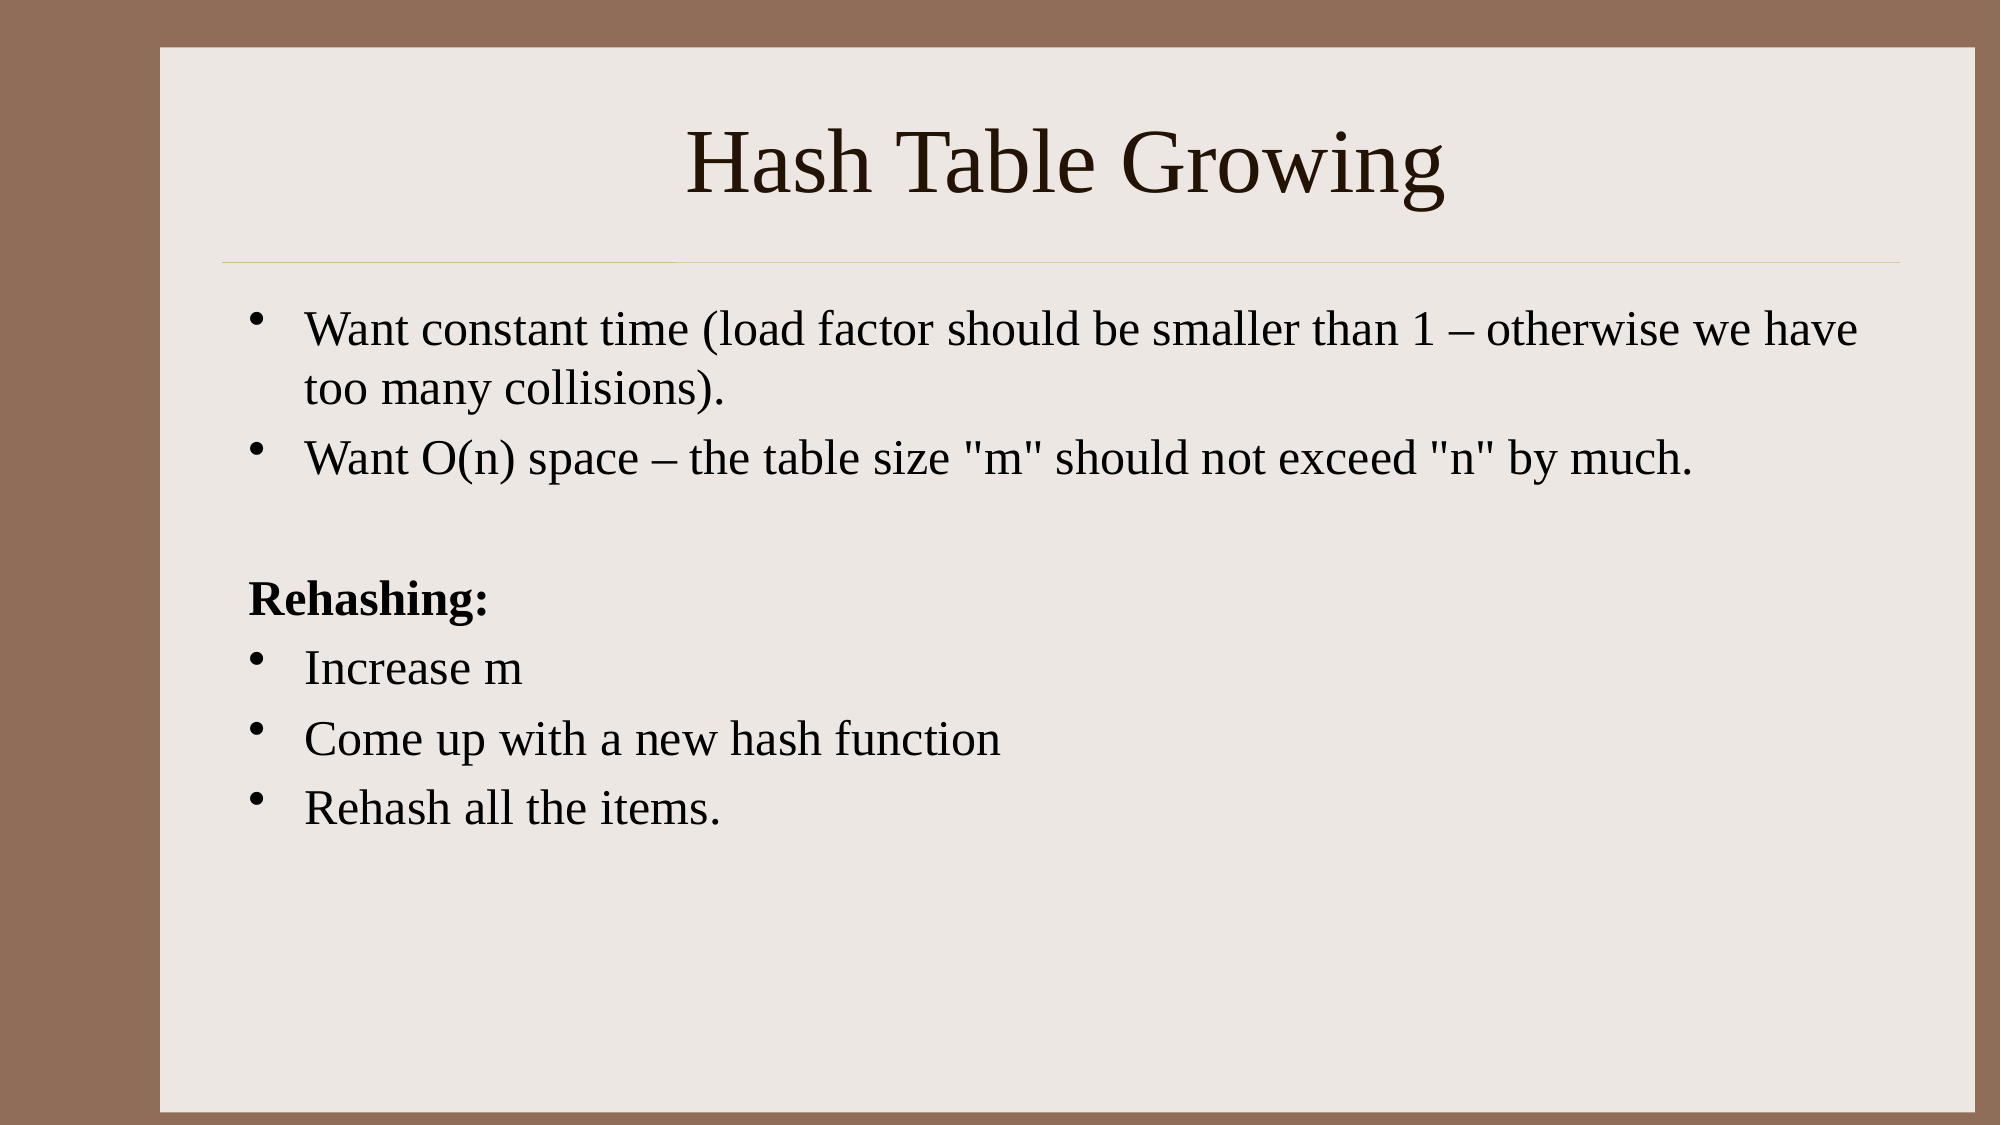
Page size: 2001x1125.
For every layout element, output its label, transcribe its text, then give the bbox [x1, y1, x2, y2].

title Hash Table Growing [233, 62, 1900, 250]
list Want constant time (load factor should be smaller than 1 – otherwise we have too many collisions). Want O(n) space – the table size "m" should not exceed "n" by much. Rehashing: Increase m Come up with a new hash function Rehash all the items. [233, 287, 1900, 963]
